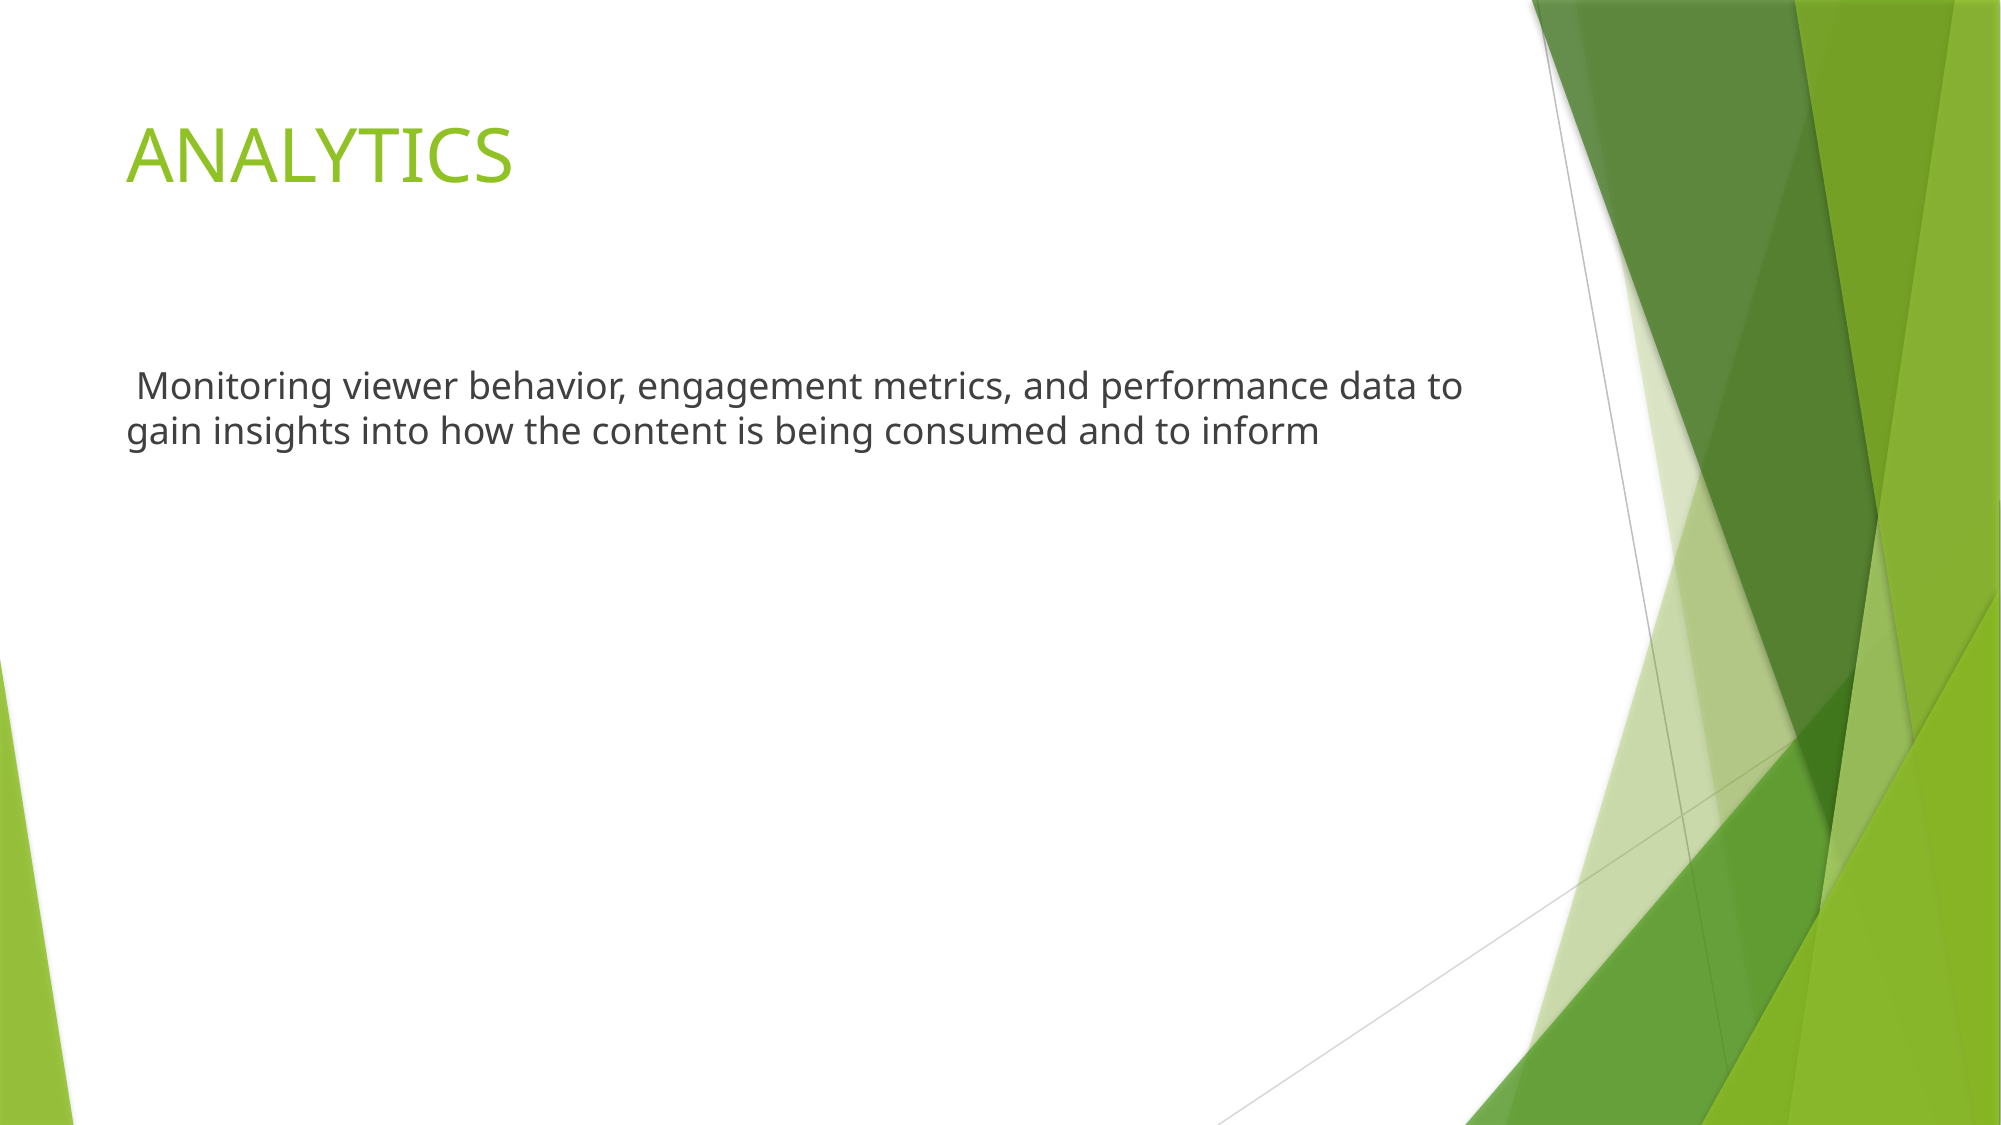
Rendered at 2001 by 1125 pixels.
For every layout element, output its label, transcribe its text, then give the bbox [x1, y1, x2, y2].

title ANALYTICS [111, 99, 1522, 317]
list Monitoring viewer behavior, engagement metrics, and performance data to gain insights into how the content is being consumed and to inform [111, 354, 1522, 992]
